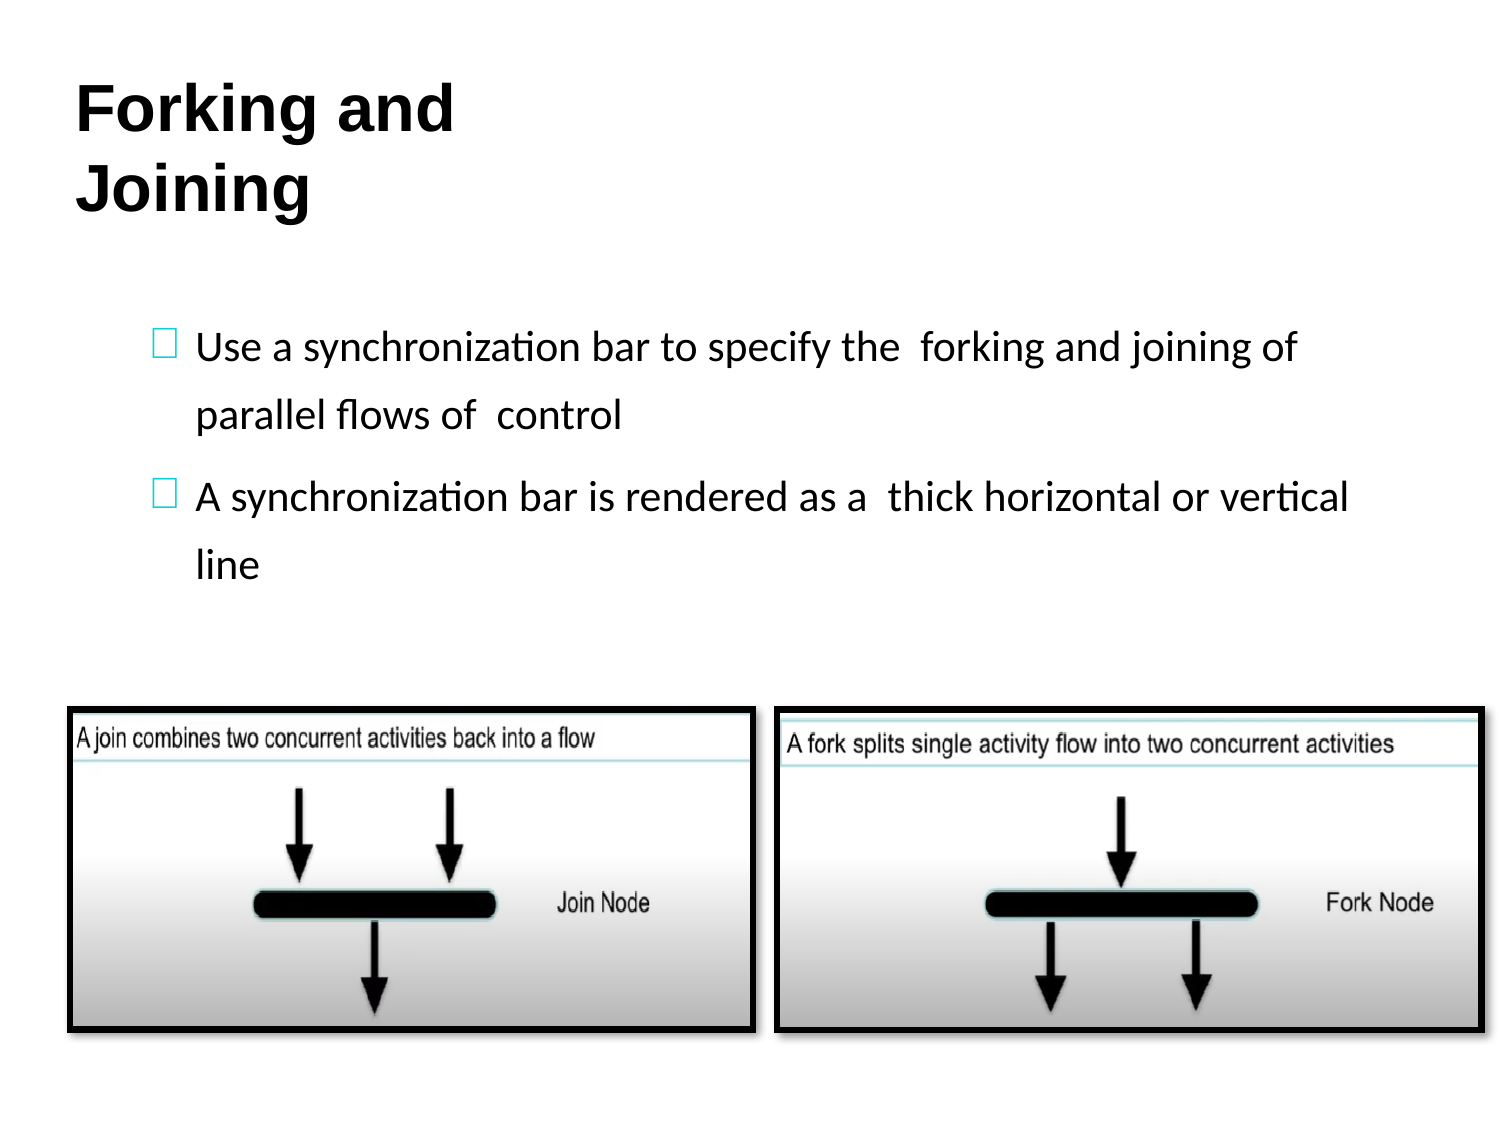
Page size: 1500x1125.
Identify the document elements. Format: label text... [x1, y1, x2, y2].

picture [72, 712, 751, 1027]
list Use a synchronization bar to specify the forking and joining of parallel flows of control A synchronization bar is rendered as a thick horizontal or vertical line [103, 299, 1397, 940]
picture [779, 712, 1479, 1028]
title Forking and Joining [72, 48, 611, 239]
